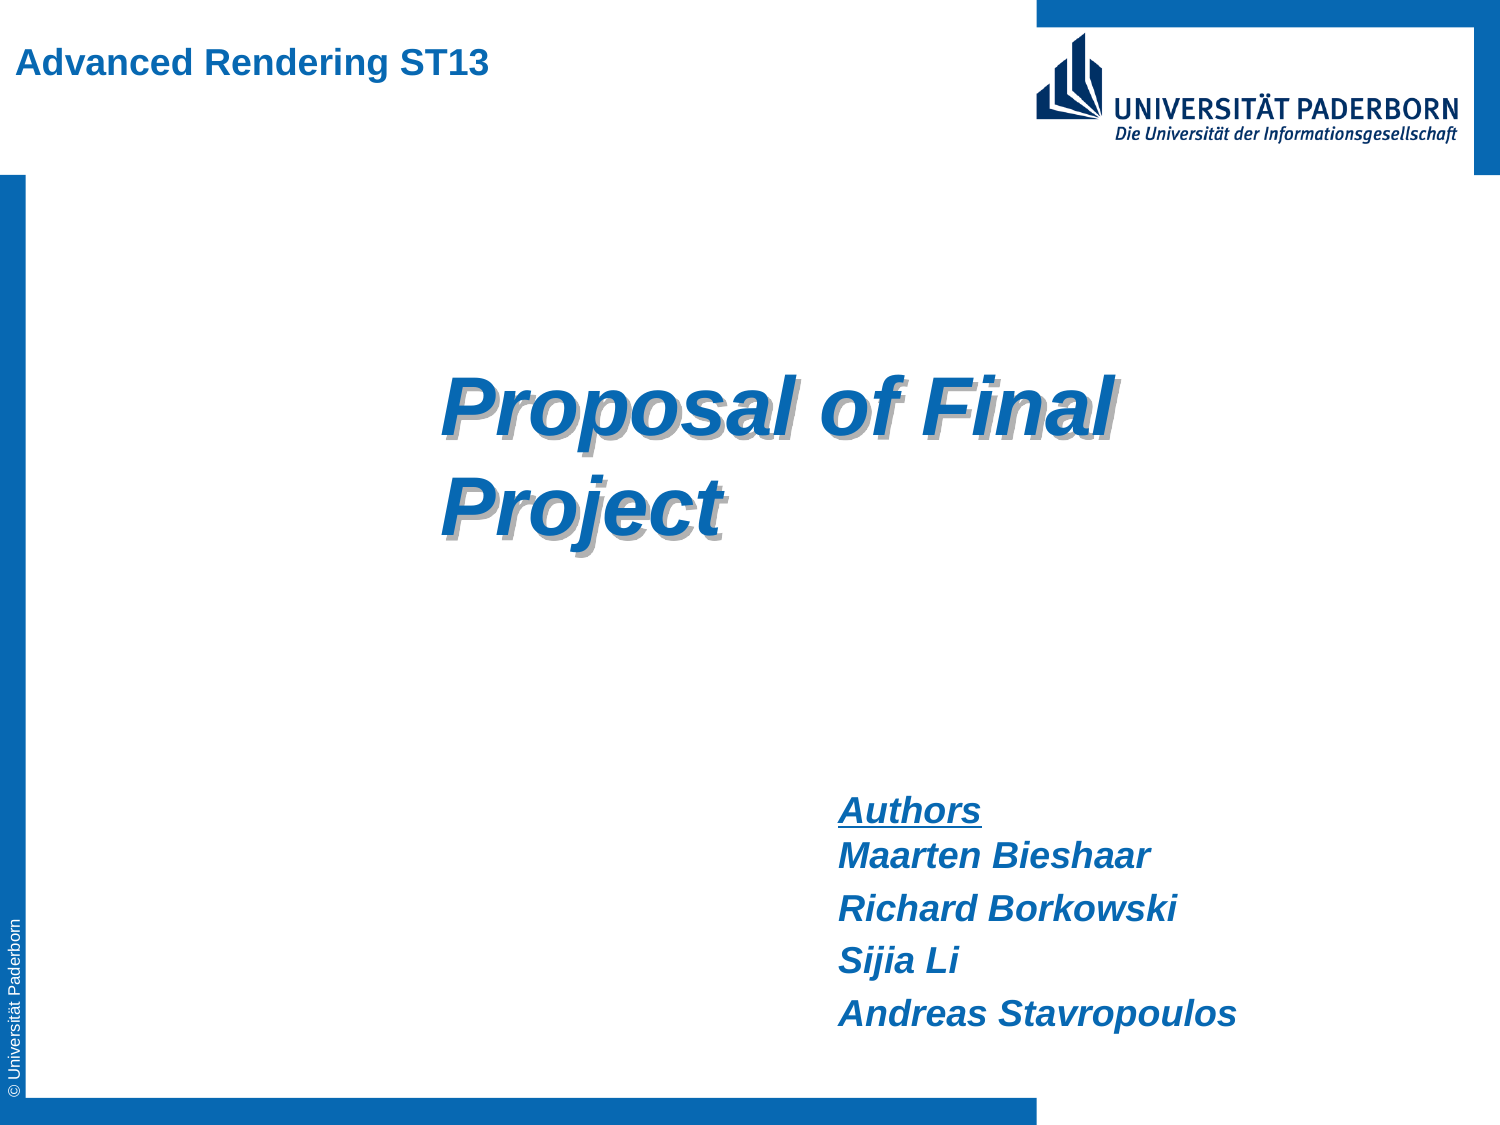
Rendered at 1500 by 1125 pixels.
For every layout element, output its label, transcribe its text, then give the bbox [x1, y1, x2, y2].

picture [1036, 32, 1458, 144]
text_box Proposal of Final Project [440, 352, 1364, 565]
subtitle Authors Maarten Bieshaar Richard Borkowski Sijia Li Andreas Stavropoulos [823, 778, 1458, 998]
